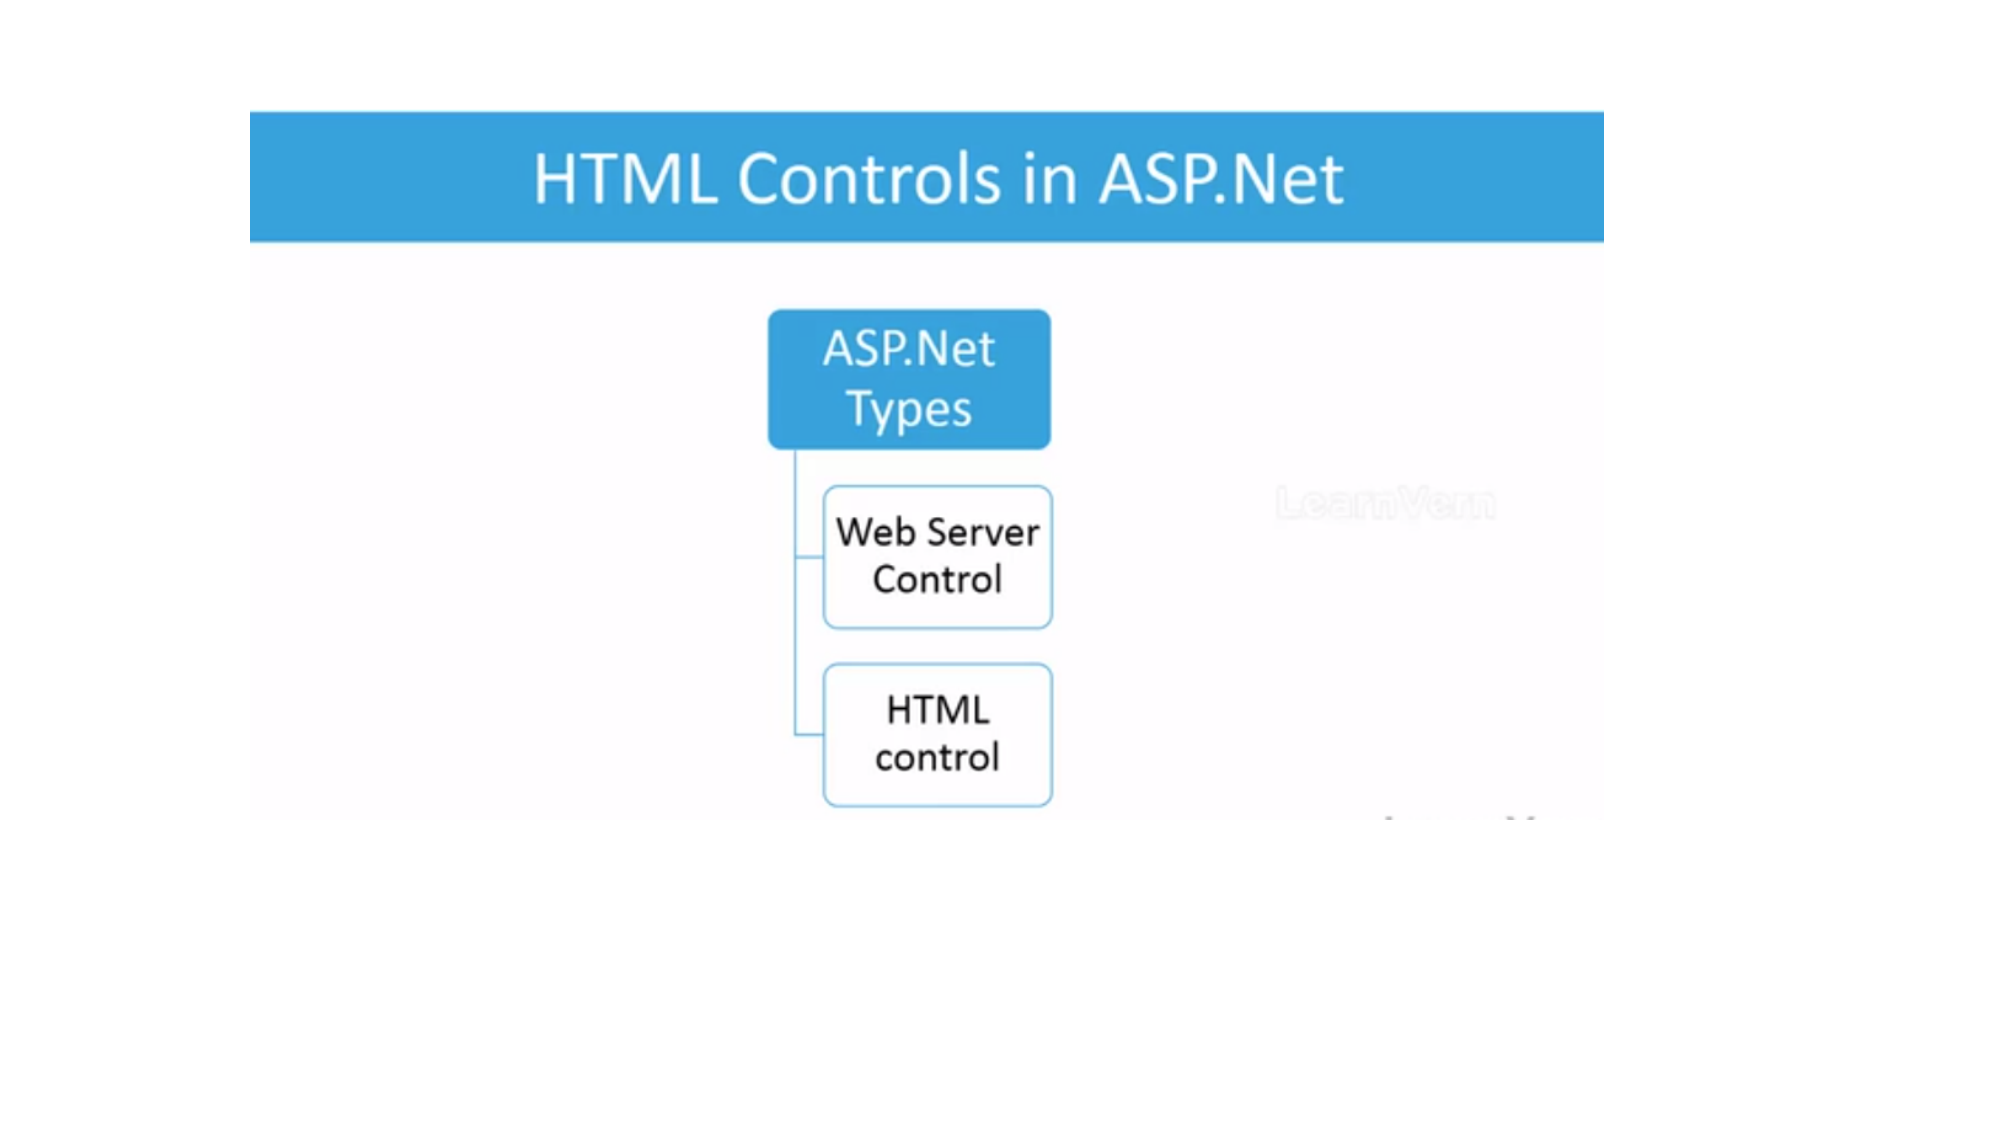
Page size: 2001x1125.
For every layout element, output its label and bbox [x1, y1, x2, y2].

list [250, 105, 1604, 820]
